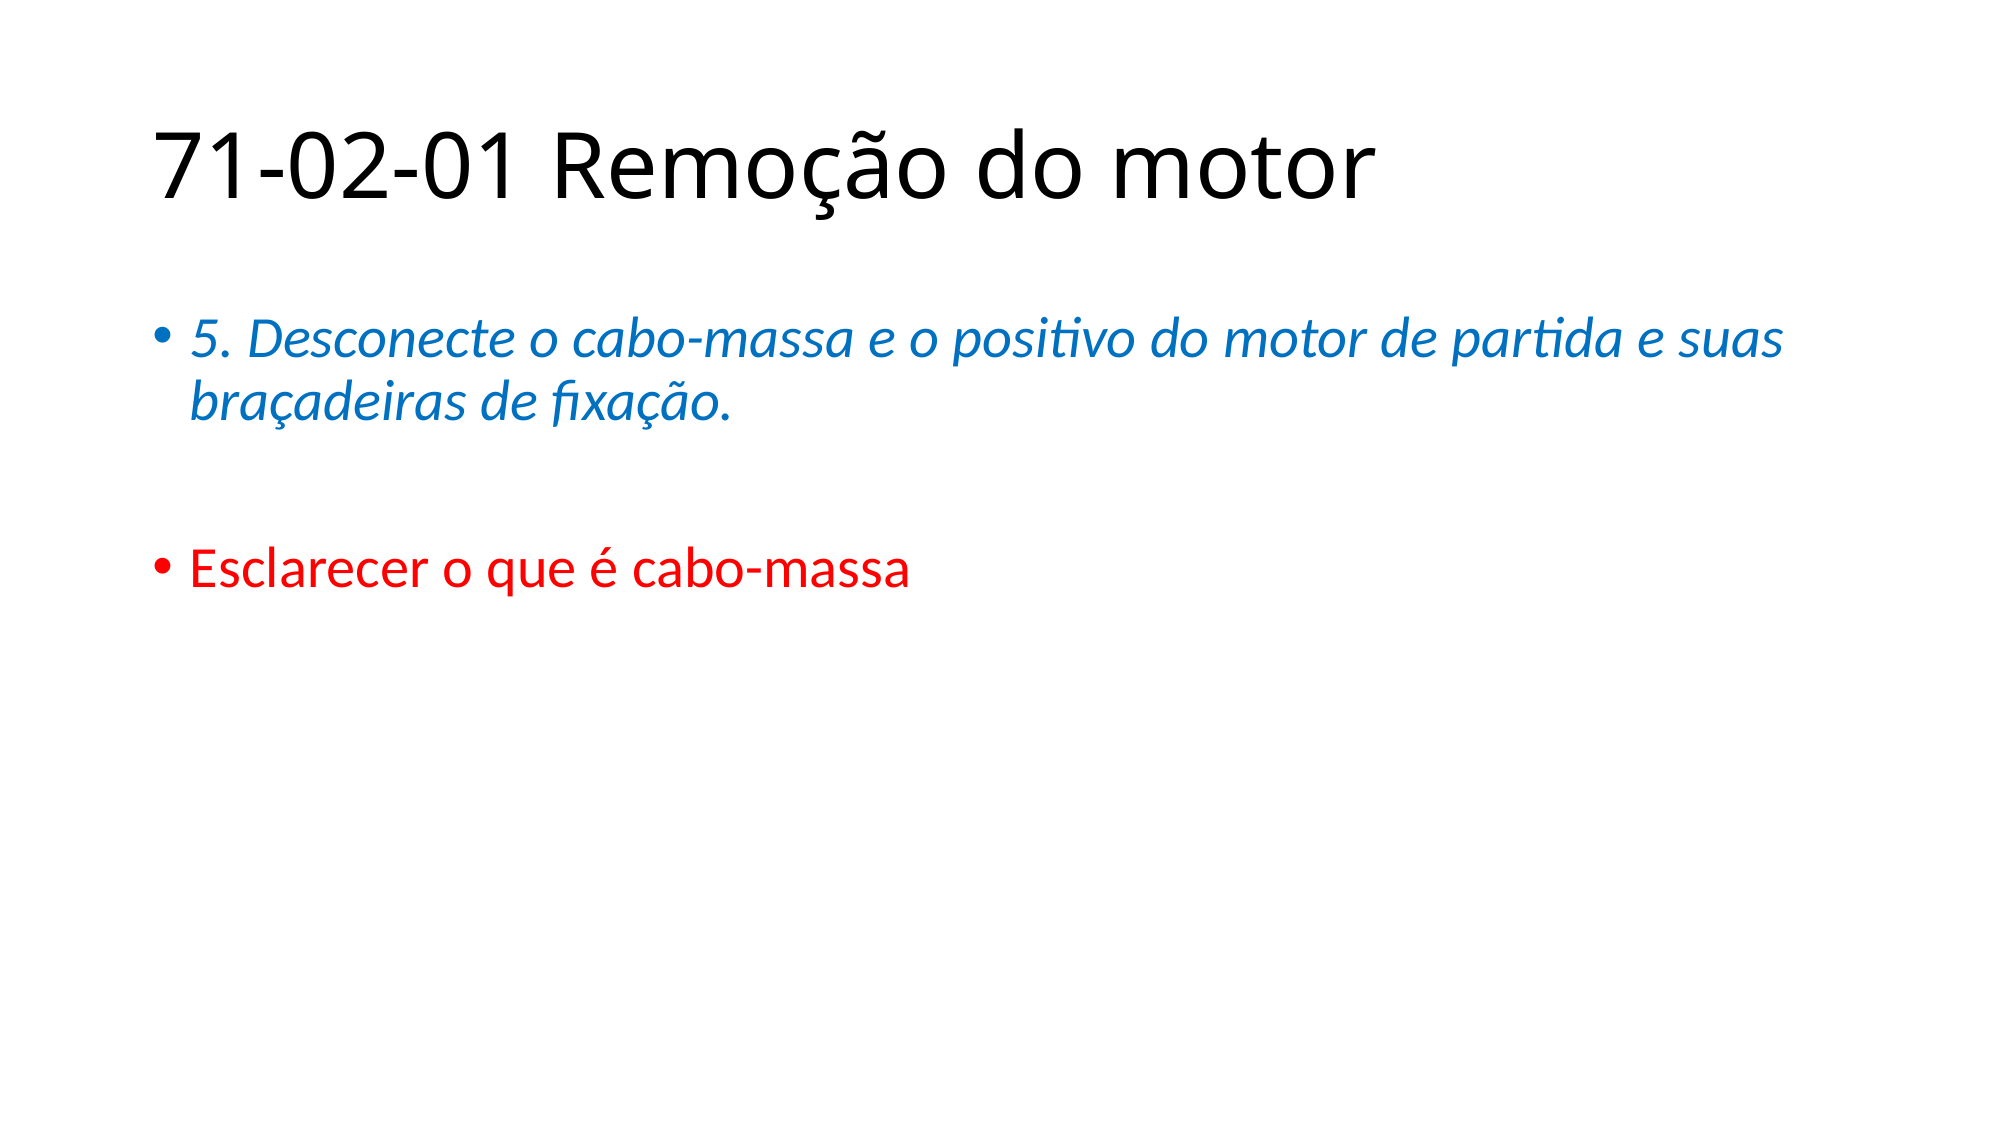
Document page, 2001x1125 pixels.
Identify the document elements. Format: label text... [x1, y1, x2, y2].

list 5. Desconecte o cabo-massa e o positivo do motor de partida e suas braçadeiras de fixação. Esclarecer o que é cabo-massa [137, 299, 1863, 1014]
title 71-02-01 Remoção do motor [137, 59, 1863, 278]
